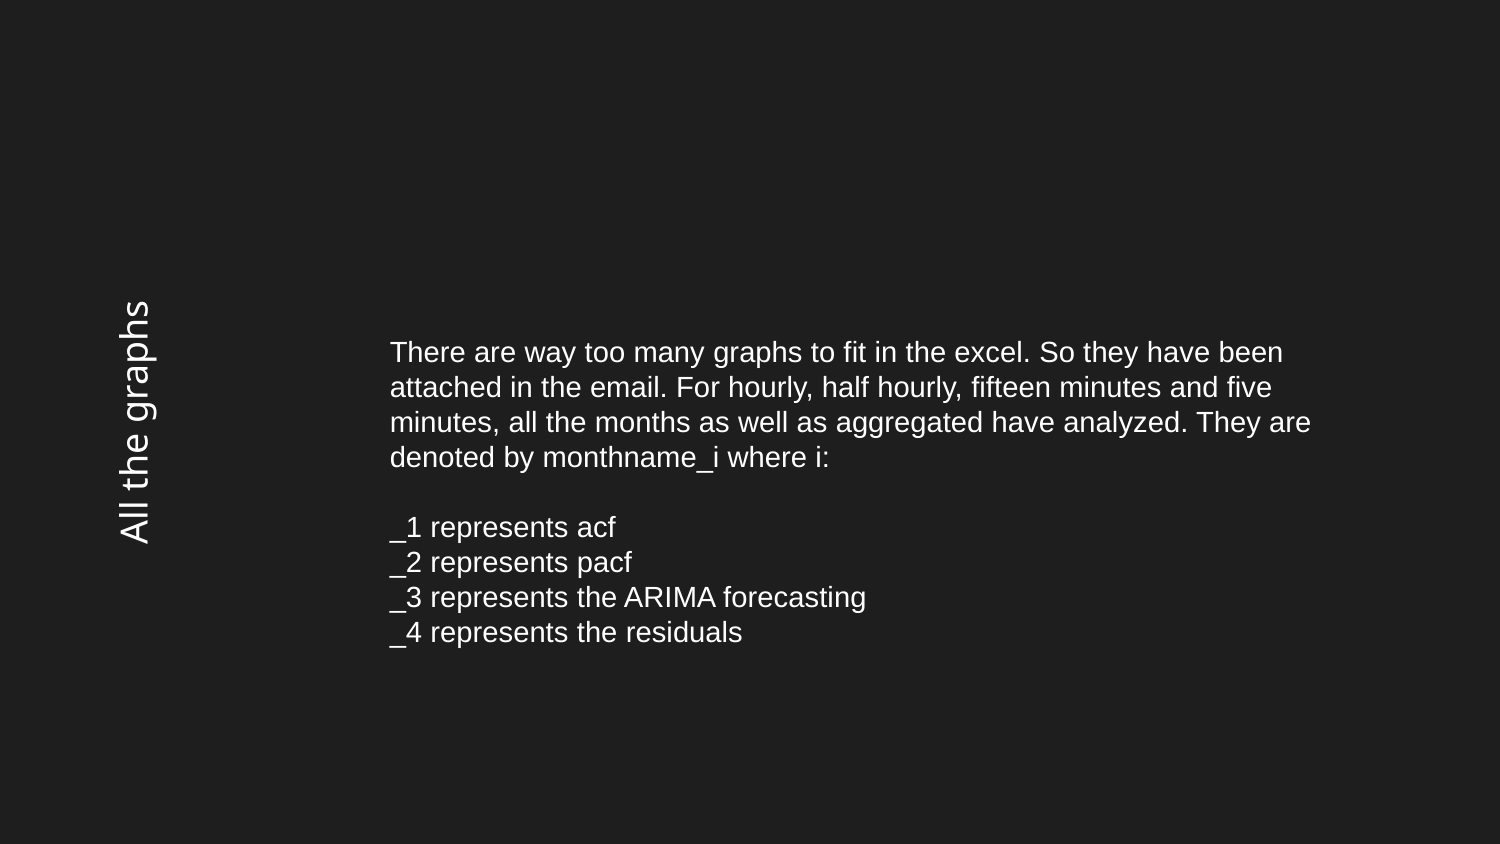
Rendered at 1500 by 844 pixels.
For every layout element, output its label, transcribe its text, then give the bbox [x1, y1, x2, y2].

title All the graphs [79, 122, 186, 723]
text_box There are way too many graphs to fit in the excel. So they have been attached in the email. For hourly, half hourly, fifteen minutes and five minutes, all the months as well as aggregated have analyzed. They are denoted by monthname_i where i: _1 represents acf _2 represents pacf _3 represents the ARIMA forecasting _4 represents the residuals [375, 326, 1374, 656]
